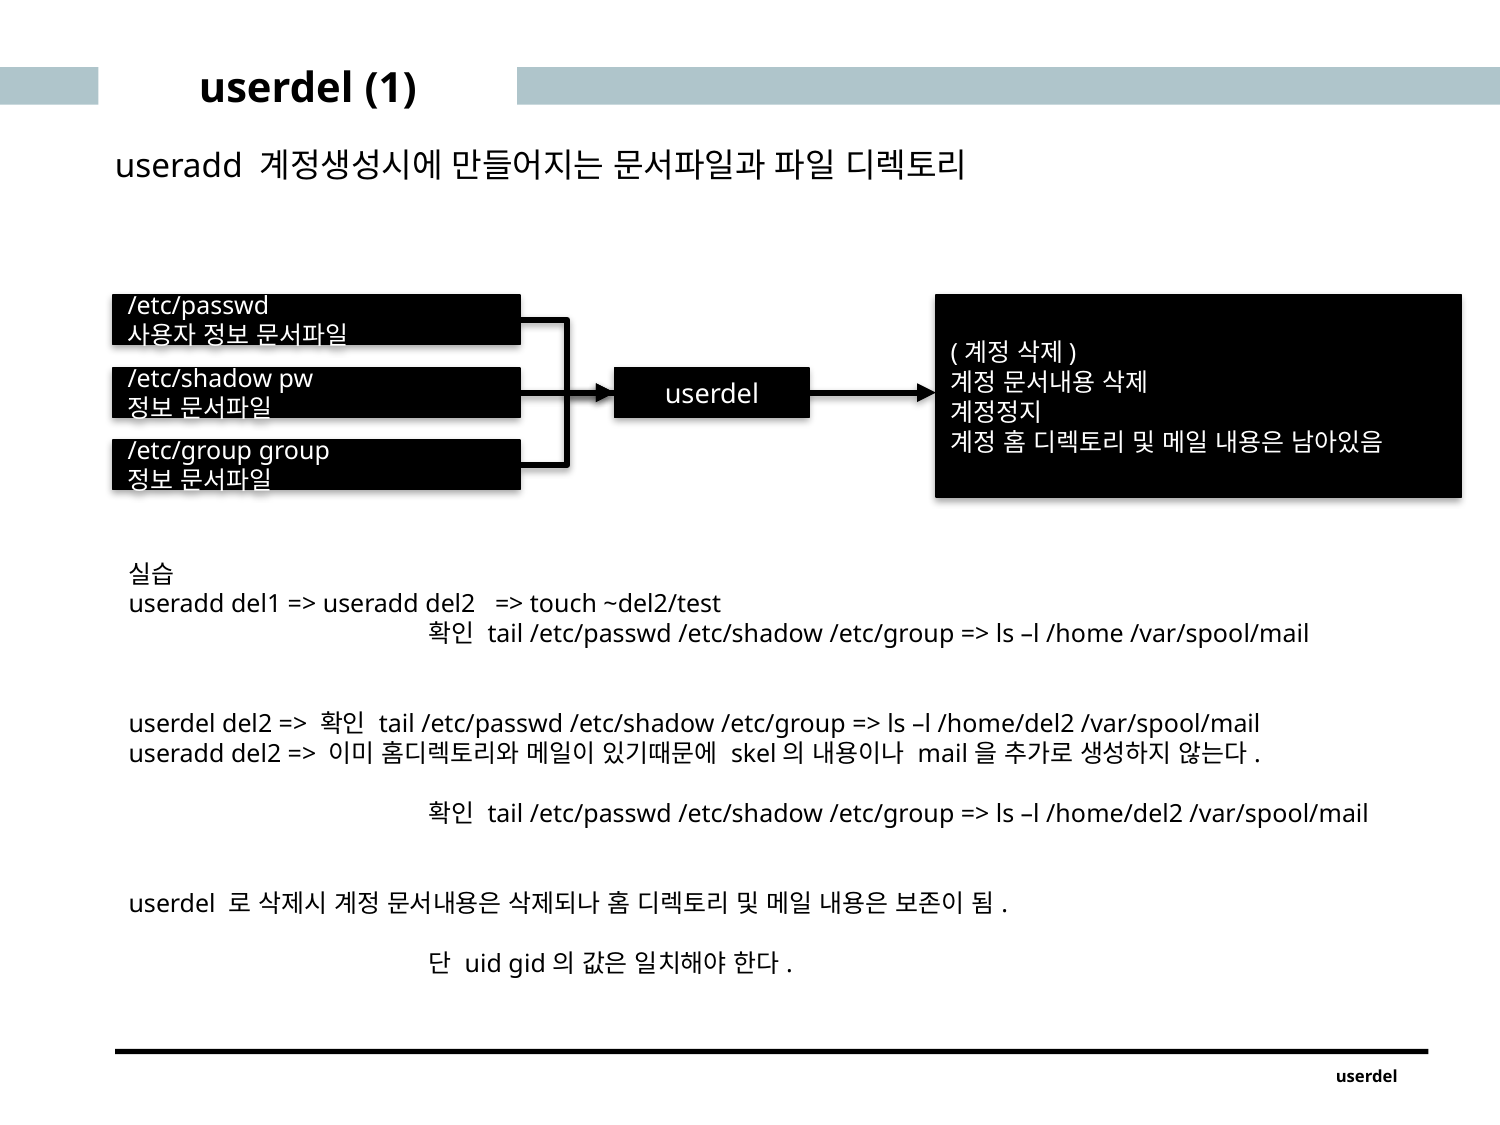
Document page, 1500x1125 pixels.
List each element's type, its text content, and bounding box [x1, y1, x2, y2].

text_box userdel [1305, 1058, 1429, 1094]
text_box [515, 65, 1500, 107]
text_box [0, 65, 100, 107]
text_box useradd 계정생성시에 만들어지는 문서파일과 파일 디렉토리 [100, 137, 1449, 192]
text_box 실습 useradd del1 => useradd del2 => touch ~del2/test 확인 tail /etc/passwd /etc/shadow /etc/group => ls –l /home /var/spool/mail userdel del2 => 확인 tail /etc/passwd /etc/shadow /etc/group => ls –l /home/del2 /var/spool/mail useradd del2 => 이미 홈디렉토리와 메일이 있기때문에 skel의 내용이나 mail을 추가로 생성하지 않는다. 확인 tail /etc/passwd /etc/shadow /etc/group => ls –l /home/del2 /var/spool/mail userdel 로 삭제시 계정 문서내용은 삭제되나 홈 디렉토리 및 메일 내용은 보존이 됨. 단 uid gid의 값은 일치해야 한다. [113, 550, 1386, 1015]
text_box [113, 1047, 1430, 1056]
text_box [112, 294, 1462, 498]
text_box userdel (1) [112, 54, 503, 118]
